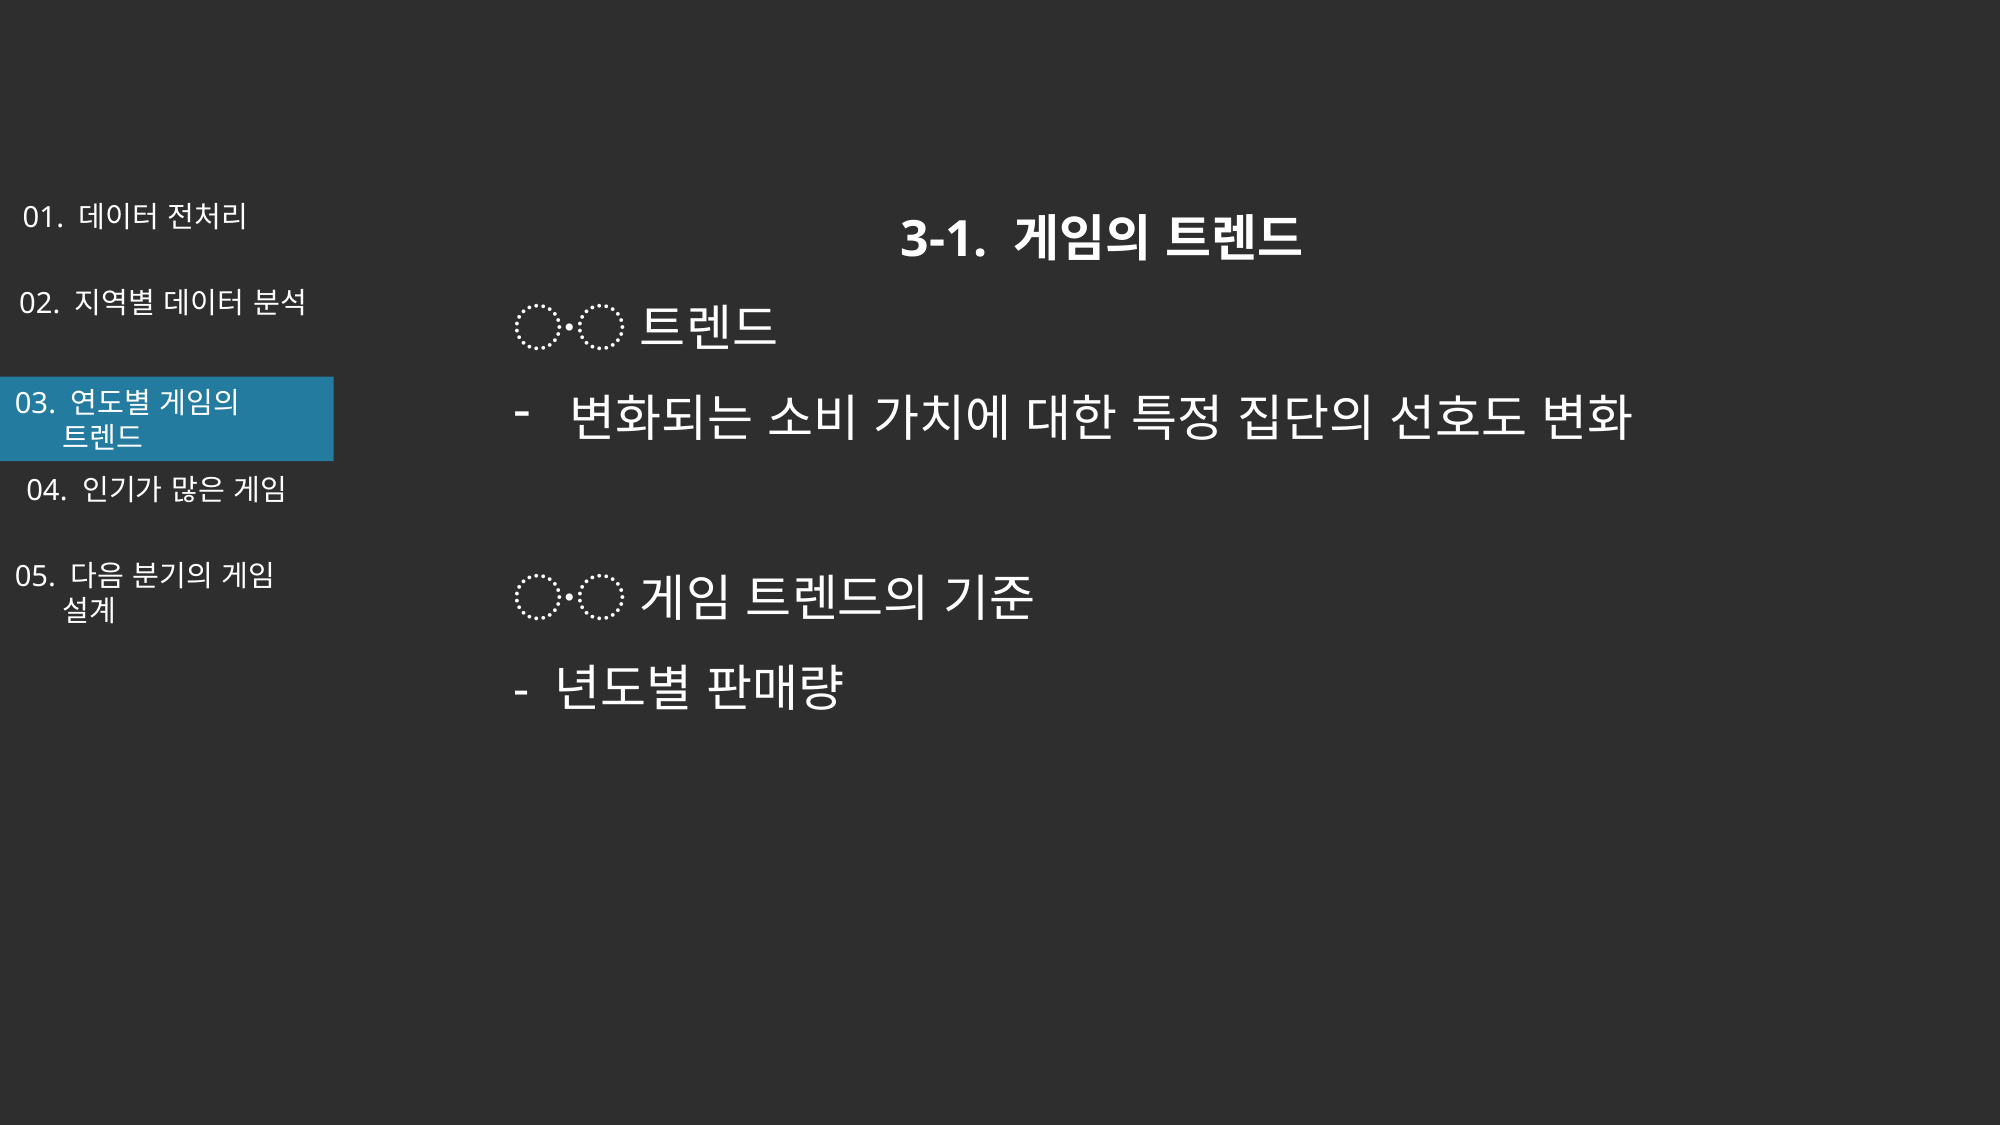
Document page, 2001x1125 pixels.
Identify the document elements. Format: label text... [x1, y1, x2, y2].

text_box 3-1. 게임의 트렌드 〮 트렌드 변화되는 소비 가치에 대한 특정 집단의 선호도 변화 〮 게임 트렌드의 기준 - 년도별 판매량 [498, 169, 1706, 724]
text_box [0, 191, 334, 636]
